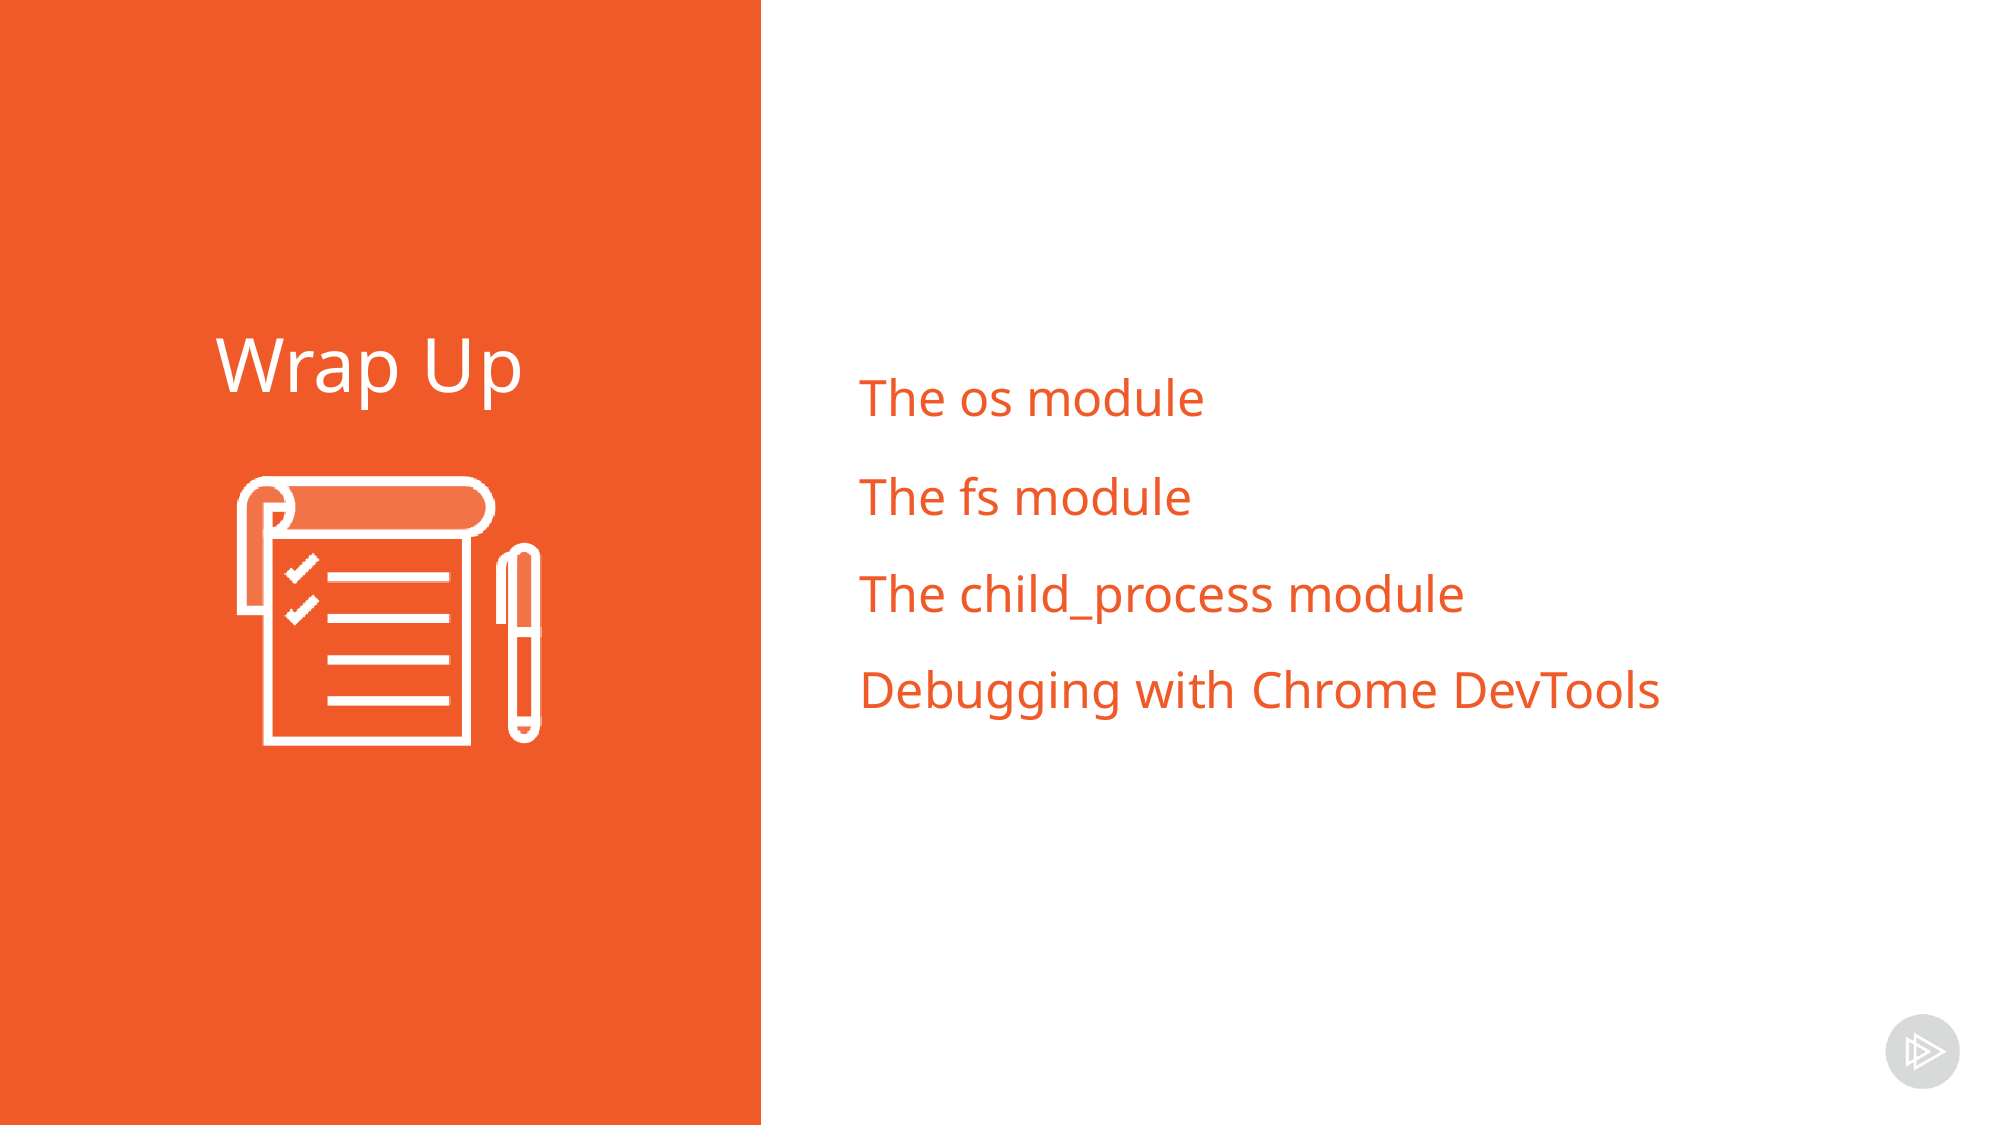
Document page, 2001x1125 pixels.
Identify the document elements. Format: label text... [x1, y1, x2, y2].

picture [1885, 1014, 1960, 1089]
picture [0, 0, 761, 1125]
title Wrap Up [213, 315, 548, 506]
text_box The os module The fs module The child_process module Debugging with Chrome DevTools [857, 364, 1723, 719]
